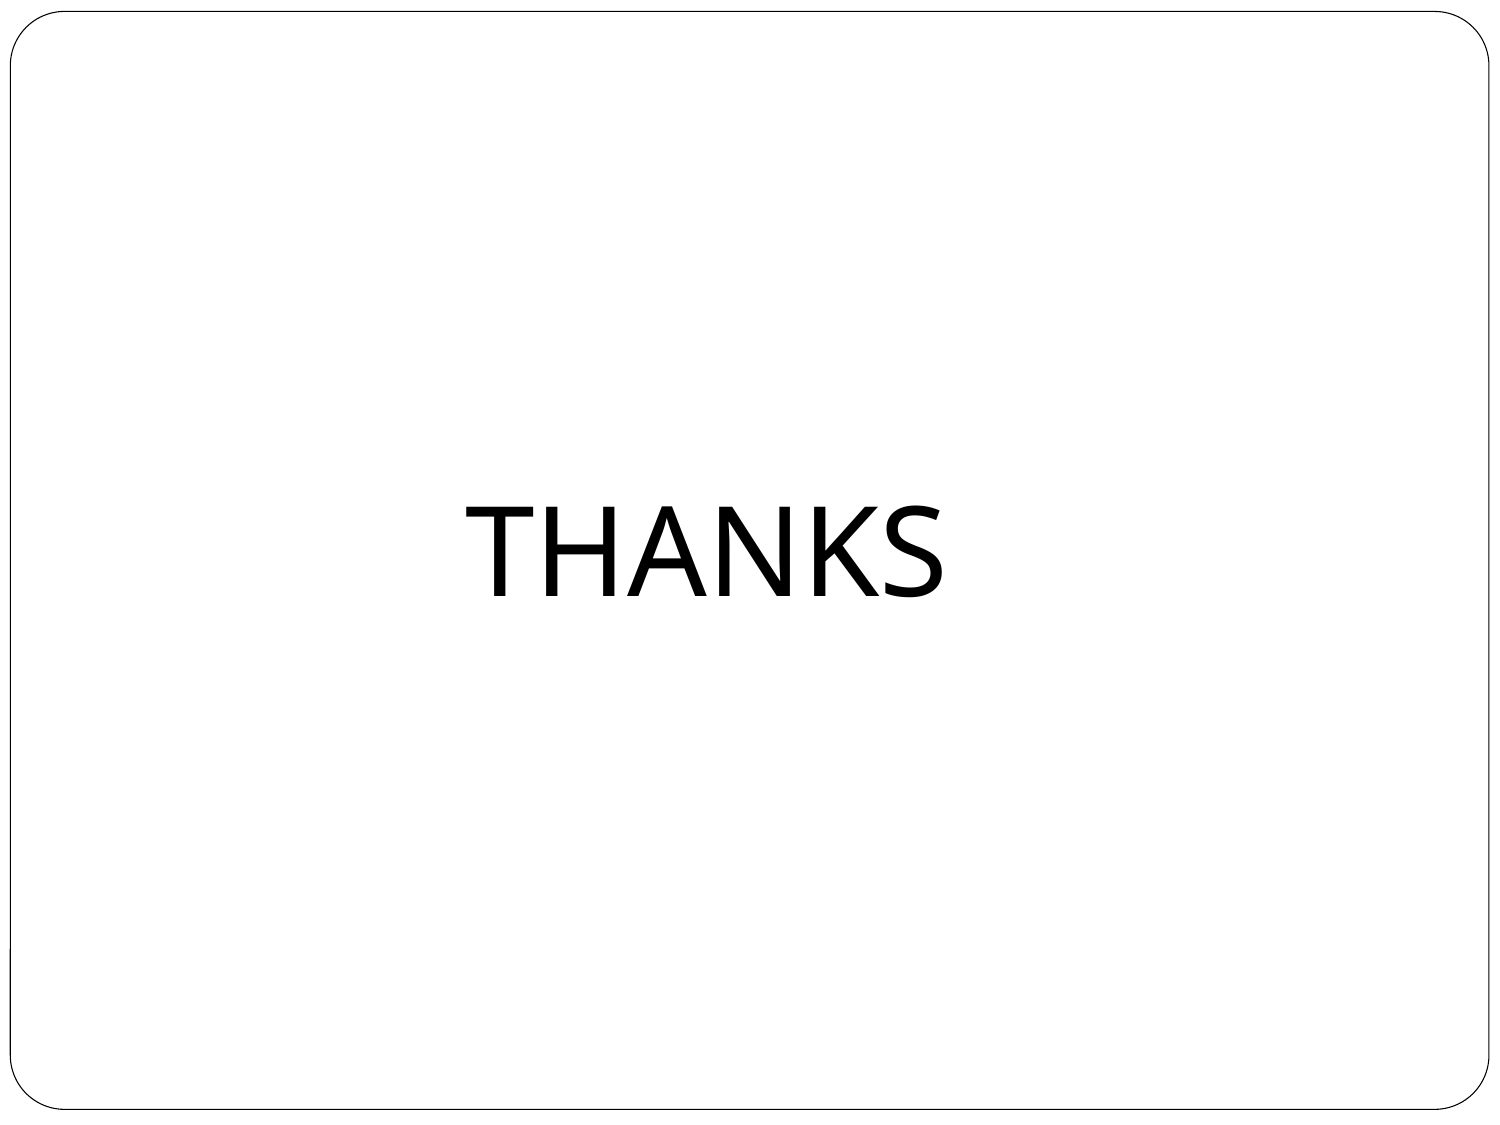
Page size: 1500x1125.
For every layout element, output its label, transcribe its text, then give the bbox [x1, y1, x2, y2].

list THANKS [149, 236, 1426, 988]
